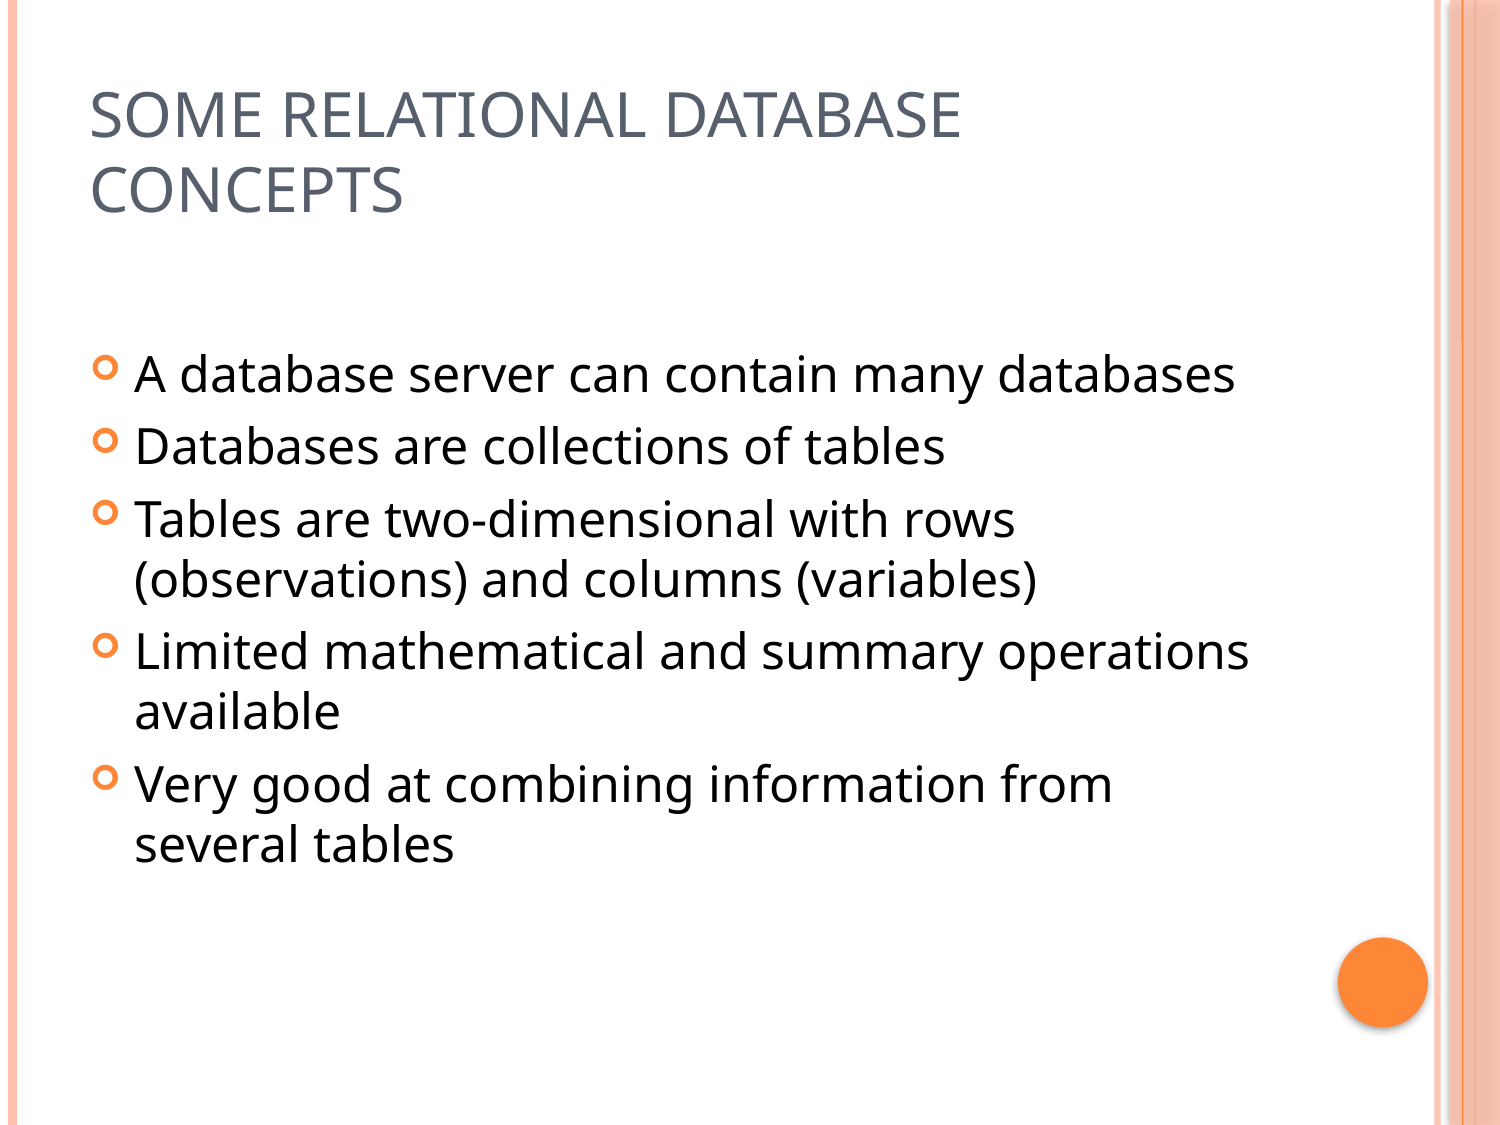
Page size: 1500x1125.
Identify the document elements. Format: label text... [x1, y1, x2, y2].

list A database server can contain many databases Databases are collections of tables Tables are two-dimensional with rows (observations) and columns (variables) Limited mathematical and summary operations available Very good at combining information from several tables [75, 262, 1300, 1062]
title Some Relational Database Concepts [75, 45, 1300, 233]
